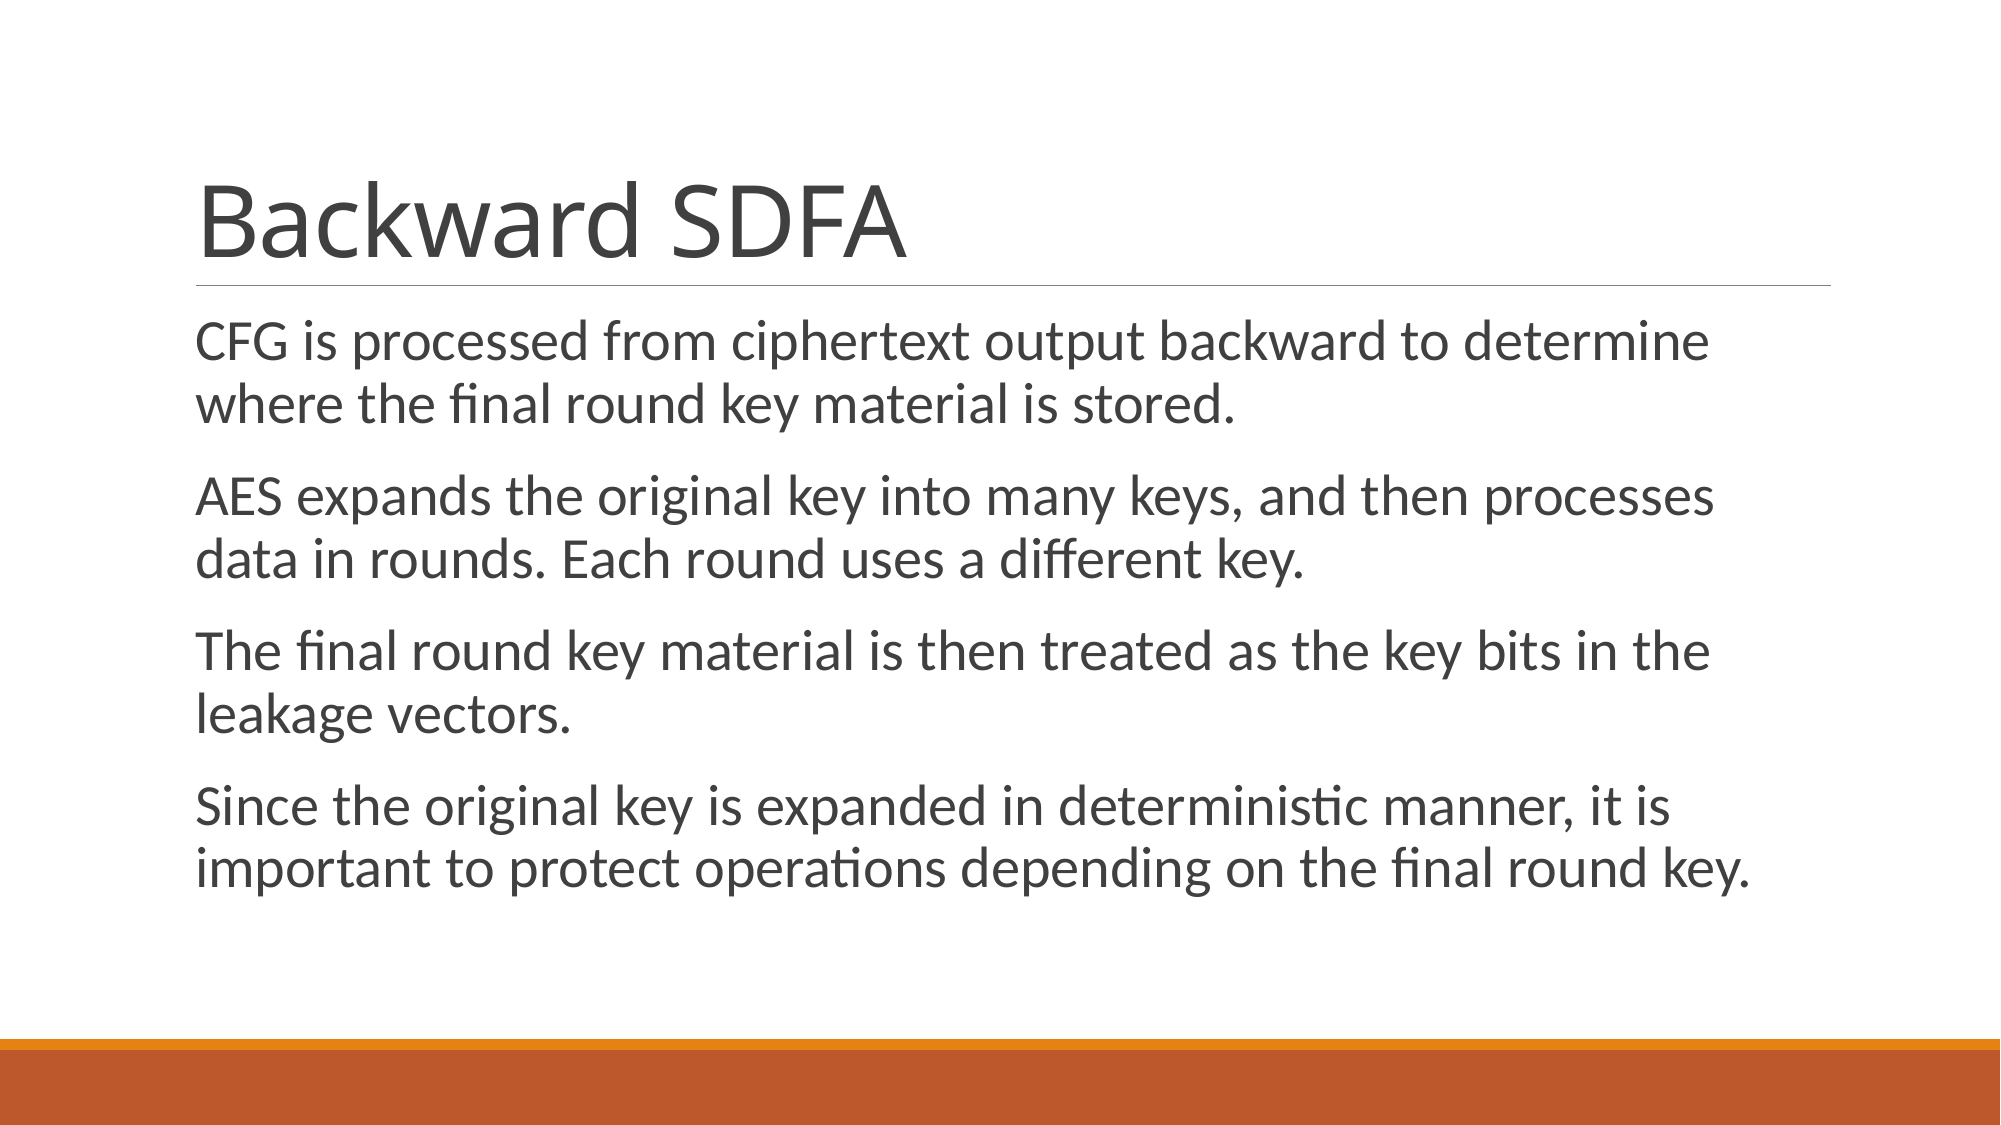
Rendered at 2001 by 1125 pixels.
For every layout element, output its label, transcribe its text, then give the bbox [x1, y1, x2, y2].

title Backward SDFA [180, 47, 1830, 285]
list CFG is processed from ciphertext output backward to determine where the final round key material is stored. AES expands the original key into many keys, and then processes data in rounds. Each round uses a different key. The final round key material is then treated as the key bits in the leakage vectors. Since the original key is expanded in deterministic manner, it is important to protect operations depending on the final round key. [180, 302, 1830, 963]
